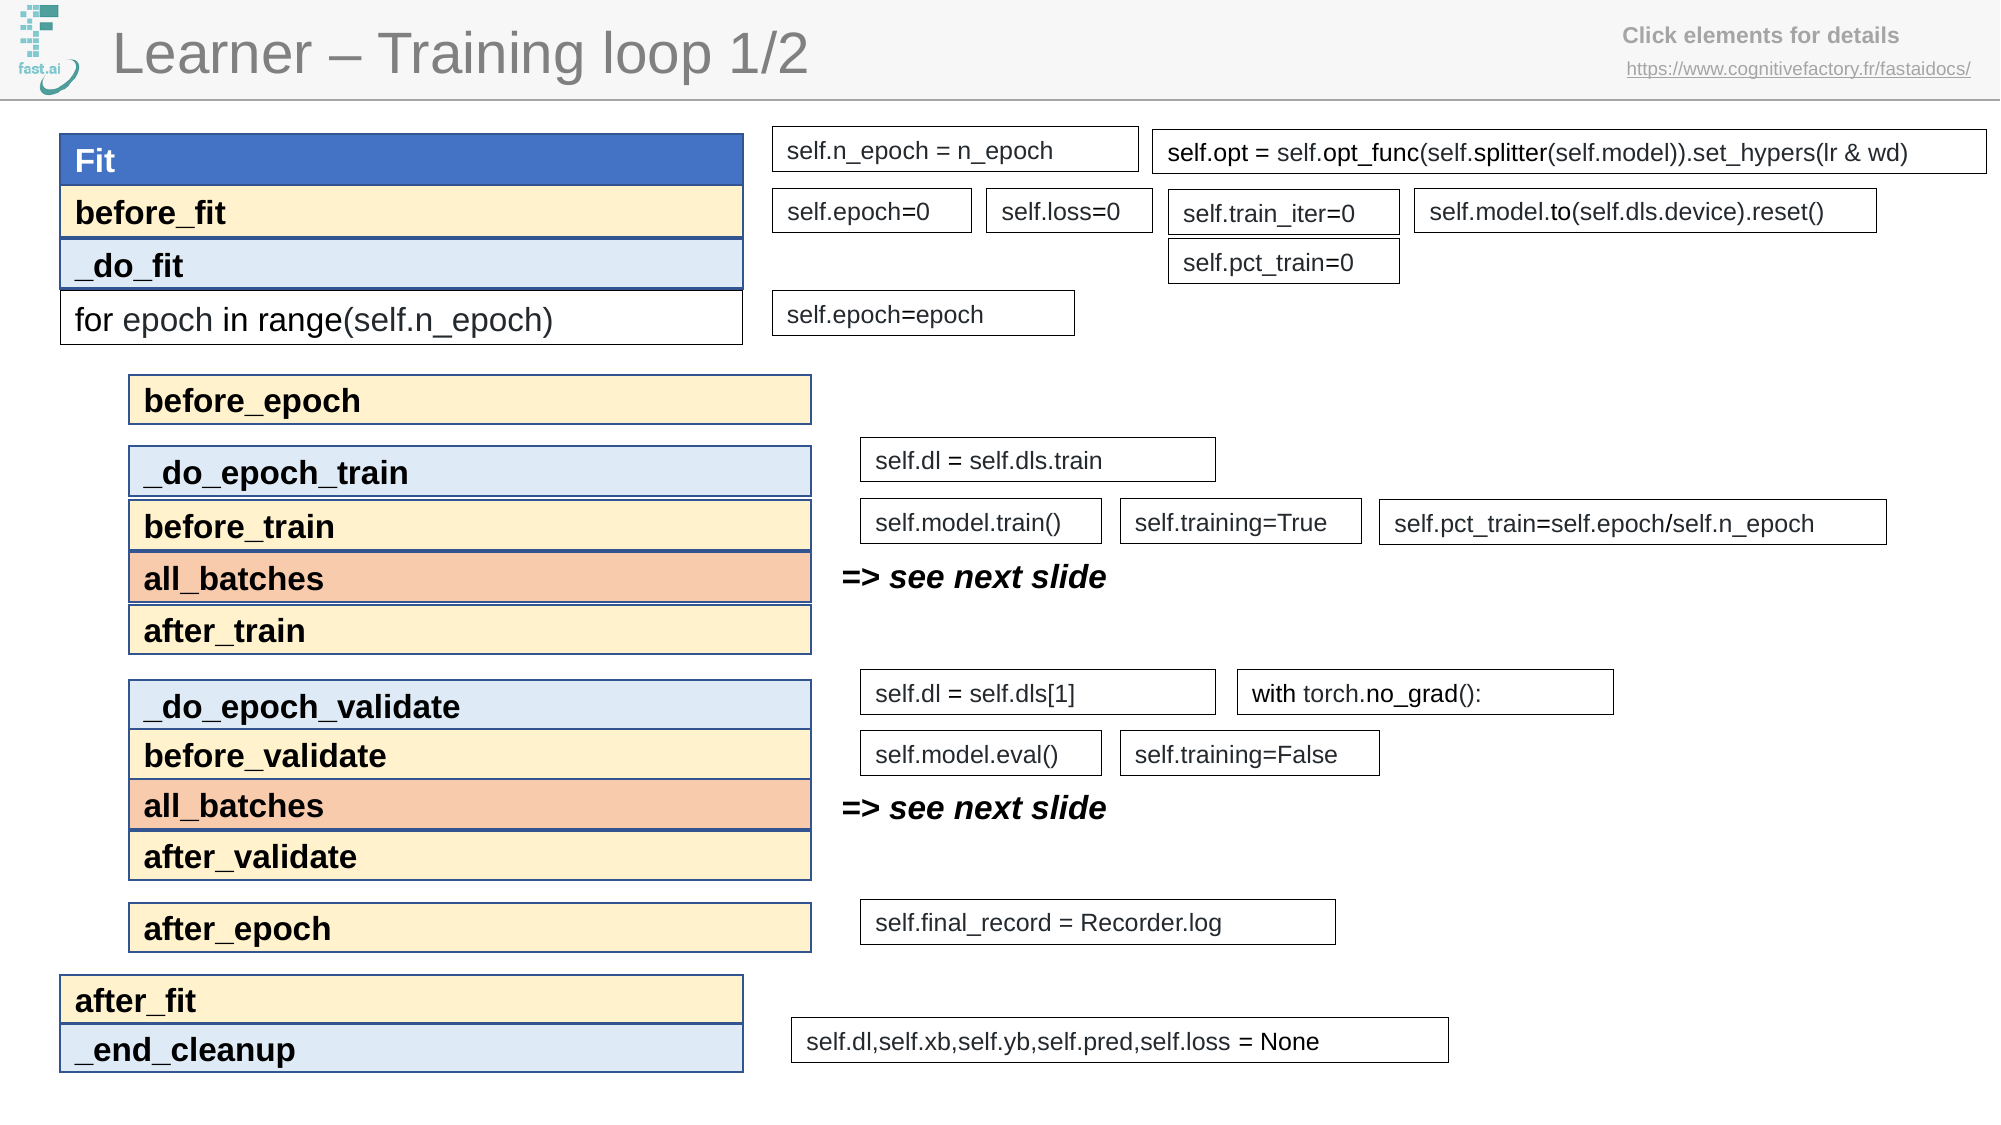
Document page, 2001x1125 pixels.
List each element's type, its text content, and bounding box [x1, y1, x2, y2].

text_box before_train [128, 499, 812, 551]
text_box => see next slide [826, 547, 1139, 603]
text_box _end_cleanup [59, 1025, 744, 1073]
text_box self.dl = self.dls[1] [860, 669, 1216, 715]
text_box all_batches [128, 551, 812, 603]
text_box self.final_record = Recorder.log [860, 899, 1336, 945]
text_box self.dl,self.xb,self.yb,self.pred,self.loss = None [791, 1017, 1449, 1063]
text_box _do_epoch_train [128, 445, 812, 497]
text_box self.loss=0 [986, 188, 1153, 233]
text_box self.training=False [1120, 730, 1380, 776]
picture [0, 0, 90, 99]
text_box for epoch in range(self.n_epoch) [60, 290, 743, 345]
text_box after_validate [128, 830, 812, 881]
text_box _do_epoch_validate [128, 679, 812, 728]
text_box self.epoch=0 [772, 188, 972, 233]
text_box => see next slide [826, 778, 1153, 834]
text_box before_fit [59, 184, 744, 238]
text_box self.model.eval() [860, 730, 1102, 776]
text_box before_validate [128, 728, 812, 778]
text_box self.training=True [1120, 498, 1362, 544]
text_box before_epoch [128, 374, 812, 425]
text_box Fit [59, 133, 744, 184]
text_box self.pct_train=self.epoch/self.n_epoch [1379, 499, 1887, 545]
text_box with torch.no_grad(): [1237, 669, 1614, 715]
text_box self.model.train() [860, 498, 1102, 544]
text_box Learner – Training loop 1/2 [97, 7, 826, 93]
text_box _do_fit [59, 238, 744, 290]
text_box self.n_epoch = n_epoch [772, 126, 1139, 172]
text_box self.dl = self.dls.train [860, 437, 1216, 482]
text_box all_batches [128, 778, 812, 830]
text_box after_fit [59, 974, 744, 1025]
text_box self.pct_train=0 [1168, 238, 1400, 284]
text_box after_train [128, 604, 812, 655]
text_box self.epoch=epoch [772, 290, 1075, 336]
text_box self.train_iter=0 [1168, 189, 1400, 235]
text_box after_epoch [128, 902, 812, 953]
text_box self.model.to(self.dls.device).reset() [1414, 188, 1877, 233]
text_box self.opt = self.opt_func(self.splitter(self.model)).set_hypers(lr & wd) [1152, 129, 1987, 174]
